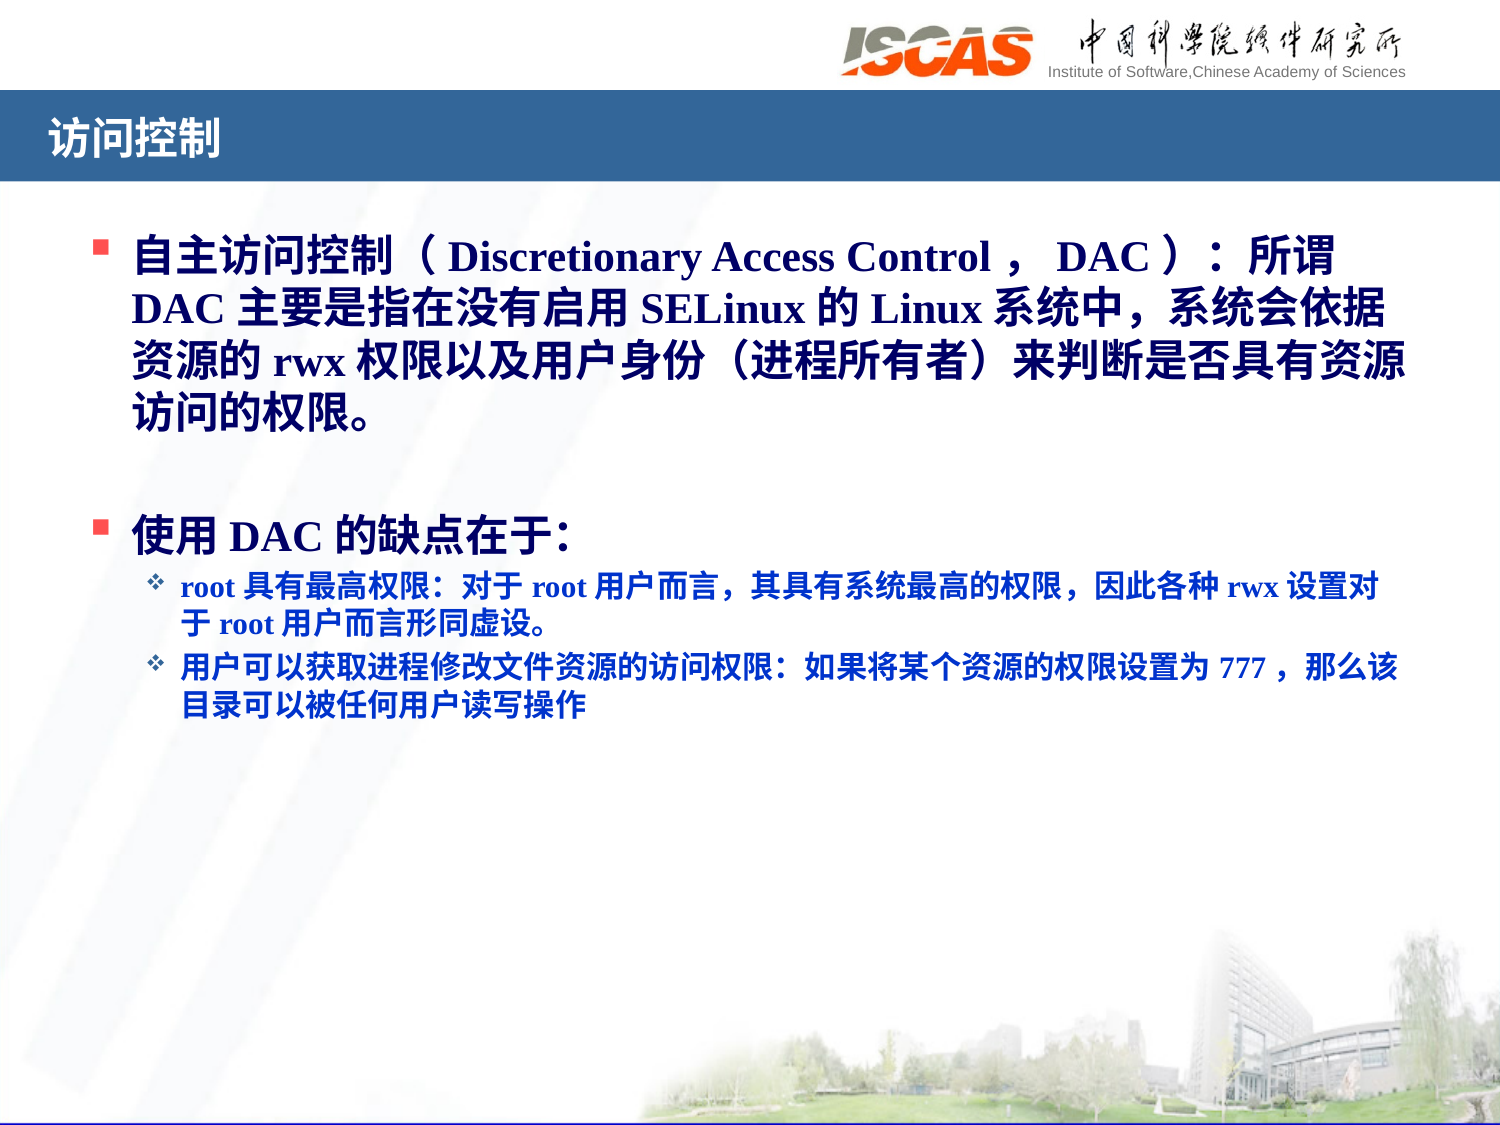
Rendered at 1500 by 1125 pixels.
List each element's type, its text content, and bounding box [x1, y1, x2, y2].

picture [0, 182, 1500, 1125]
title 访问控制 [0, 89, 1500, 182]
picture [1077, 15, 1402, 71]
picture [837, 18, 1045, 87]
list 自主访问控制（Discretionary Access Control，DAC）：所谓DAC主要是指在没有启用SELinux的Linux系统中，系统会依据资源的rwx权限以及用户身份（进程所有者）来判断是否具有资源访问的权限。 使用DAC的缺点在于： root具有最高权限：对于root用户而言，其具有系统最高的权限，因此各种rwx设置对于root用户而言形同虚设。 用户可以获取进程修改文件资源的访问权限：如果将某个资源的权限设置为777，那么该目录可以被任何用户读写操作 [73, 219, 1427, 1024]
